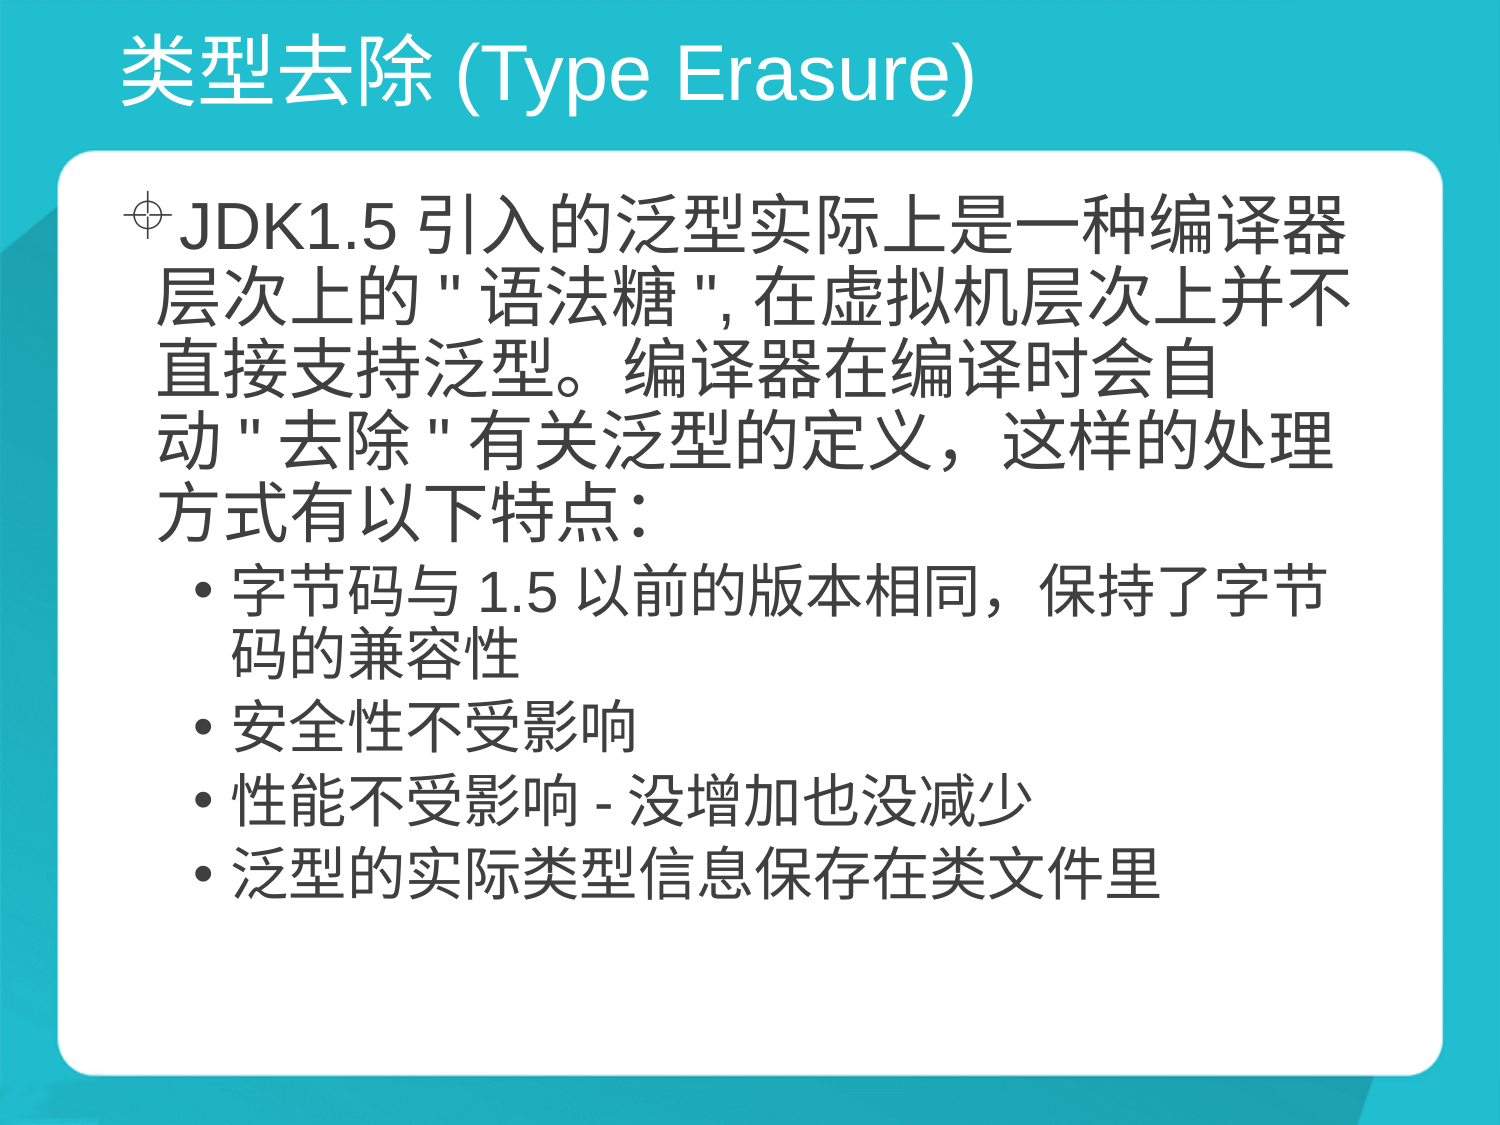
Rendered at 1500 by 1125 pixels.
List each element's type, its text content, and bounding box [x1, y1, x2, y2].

title 类型去除(Type Erasure) [103, 0, 1397, 150]
list JDK1.5引入的泛型实际上是一种编译器层次上的"语法糖",在虚拟机层次上并不直接支持泛型。编译器在编译时会自动"去除"有关泛型的定义，这样的处理方式有以下特点： 字节码与1.5以前的版本相同，保持了字节码的兼容性 安全性不受影响 性能不受影响-没增加也没减少 泛型的实际类型信息保存在类文件里 [103, 184, 1397, 1024]
picture [0, 0, 1500, 1125]
